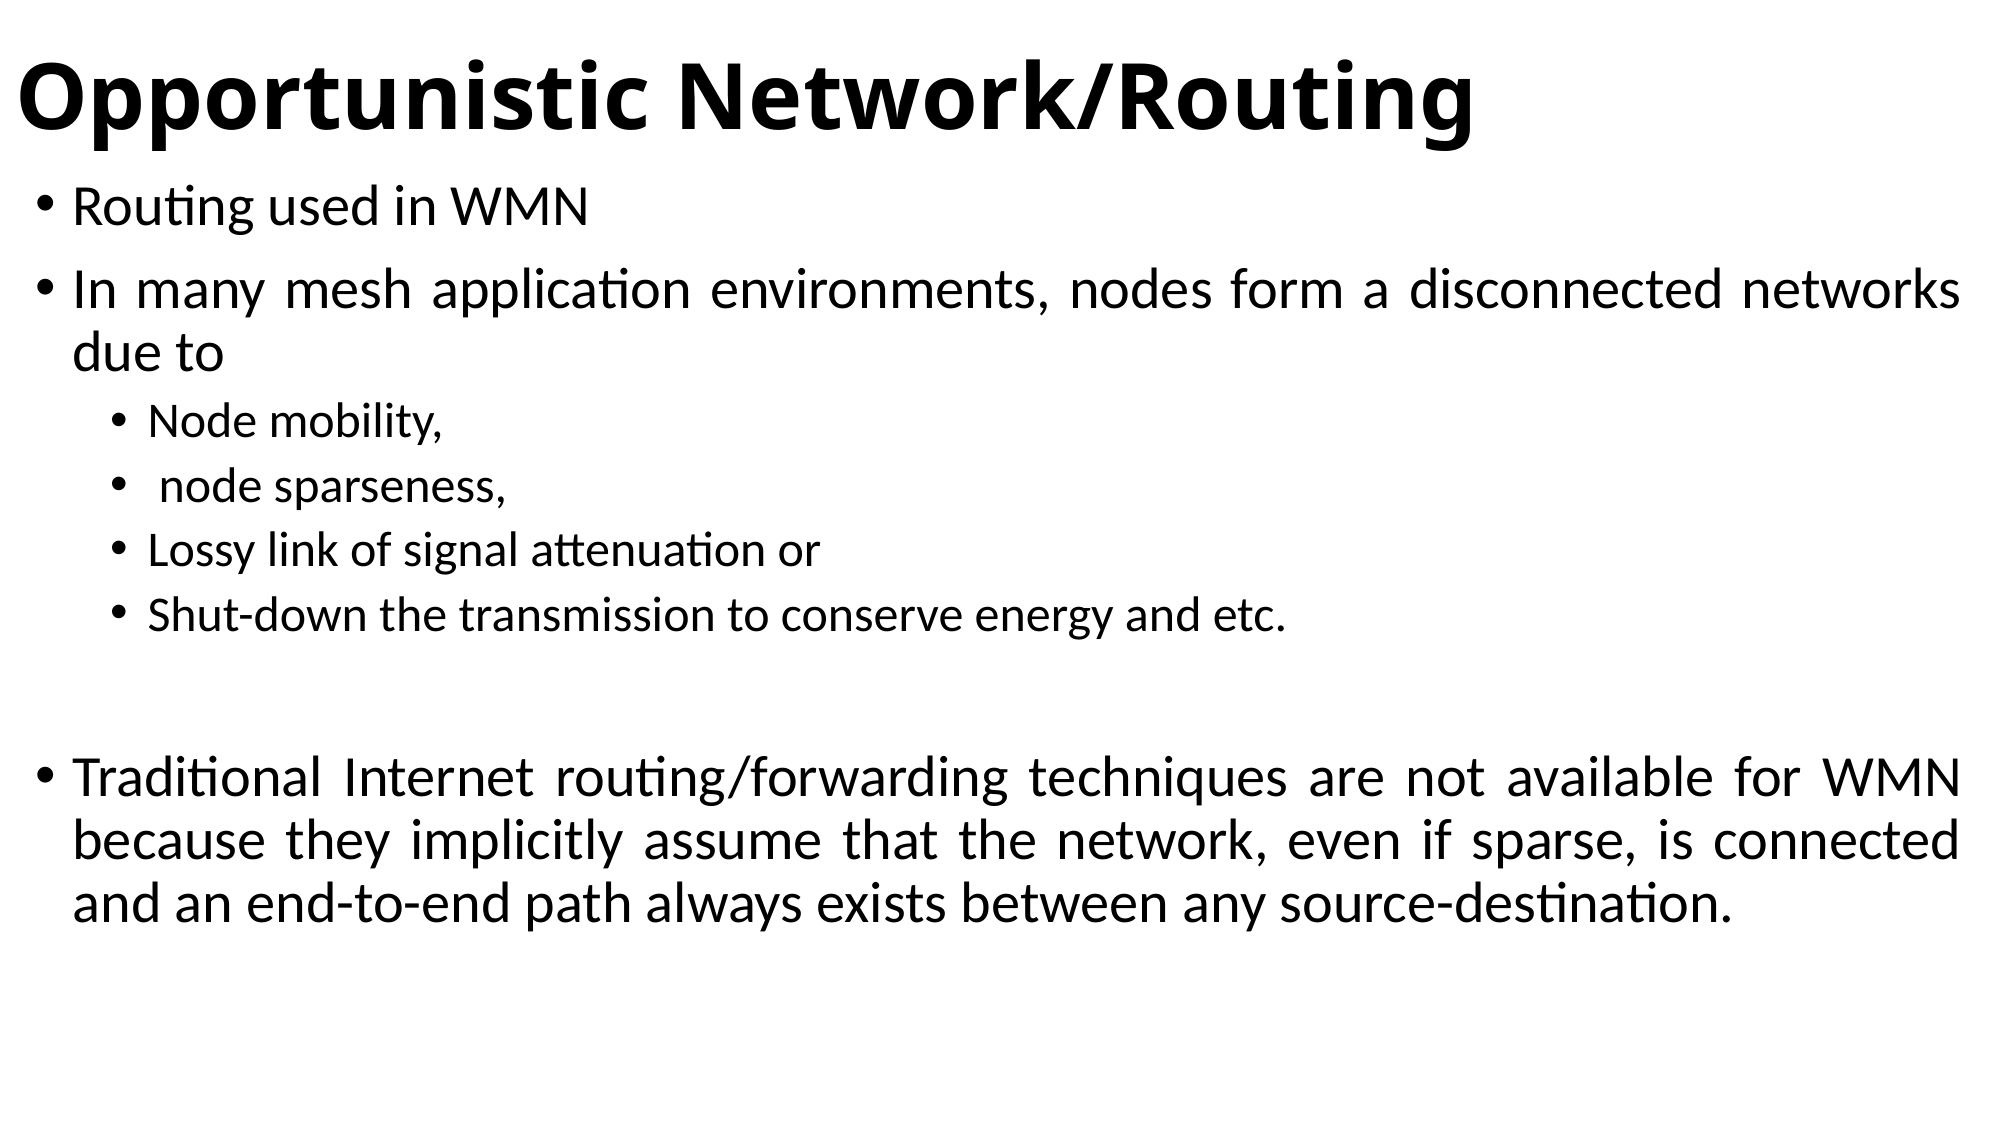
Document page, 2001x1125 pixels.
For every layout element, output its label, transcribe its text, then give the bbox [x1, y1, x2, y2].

title Opportunistic Network/Routing [0, 24, 1725, 175]
list Routing used in WMN In many mesh application environments, nodes form a disconnected networks due to Node mobility, node sparseness, Lossy link of signal attenuation or Shut-down the transmission to conserve energy and etc. Traditional Internet routing/forwarding techniques are not available for WMN because they implicitly assume that the network, even if sparse, is connected and an end-to-end path always exists between any source-destination. [20, 167, 1978, 1014]
